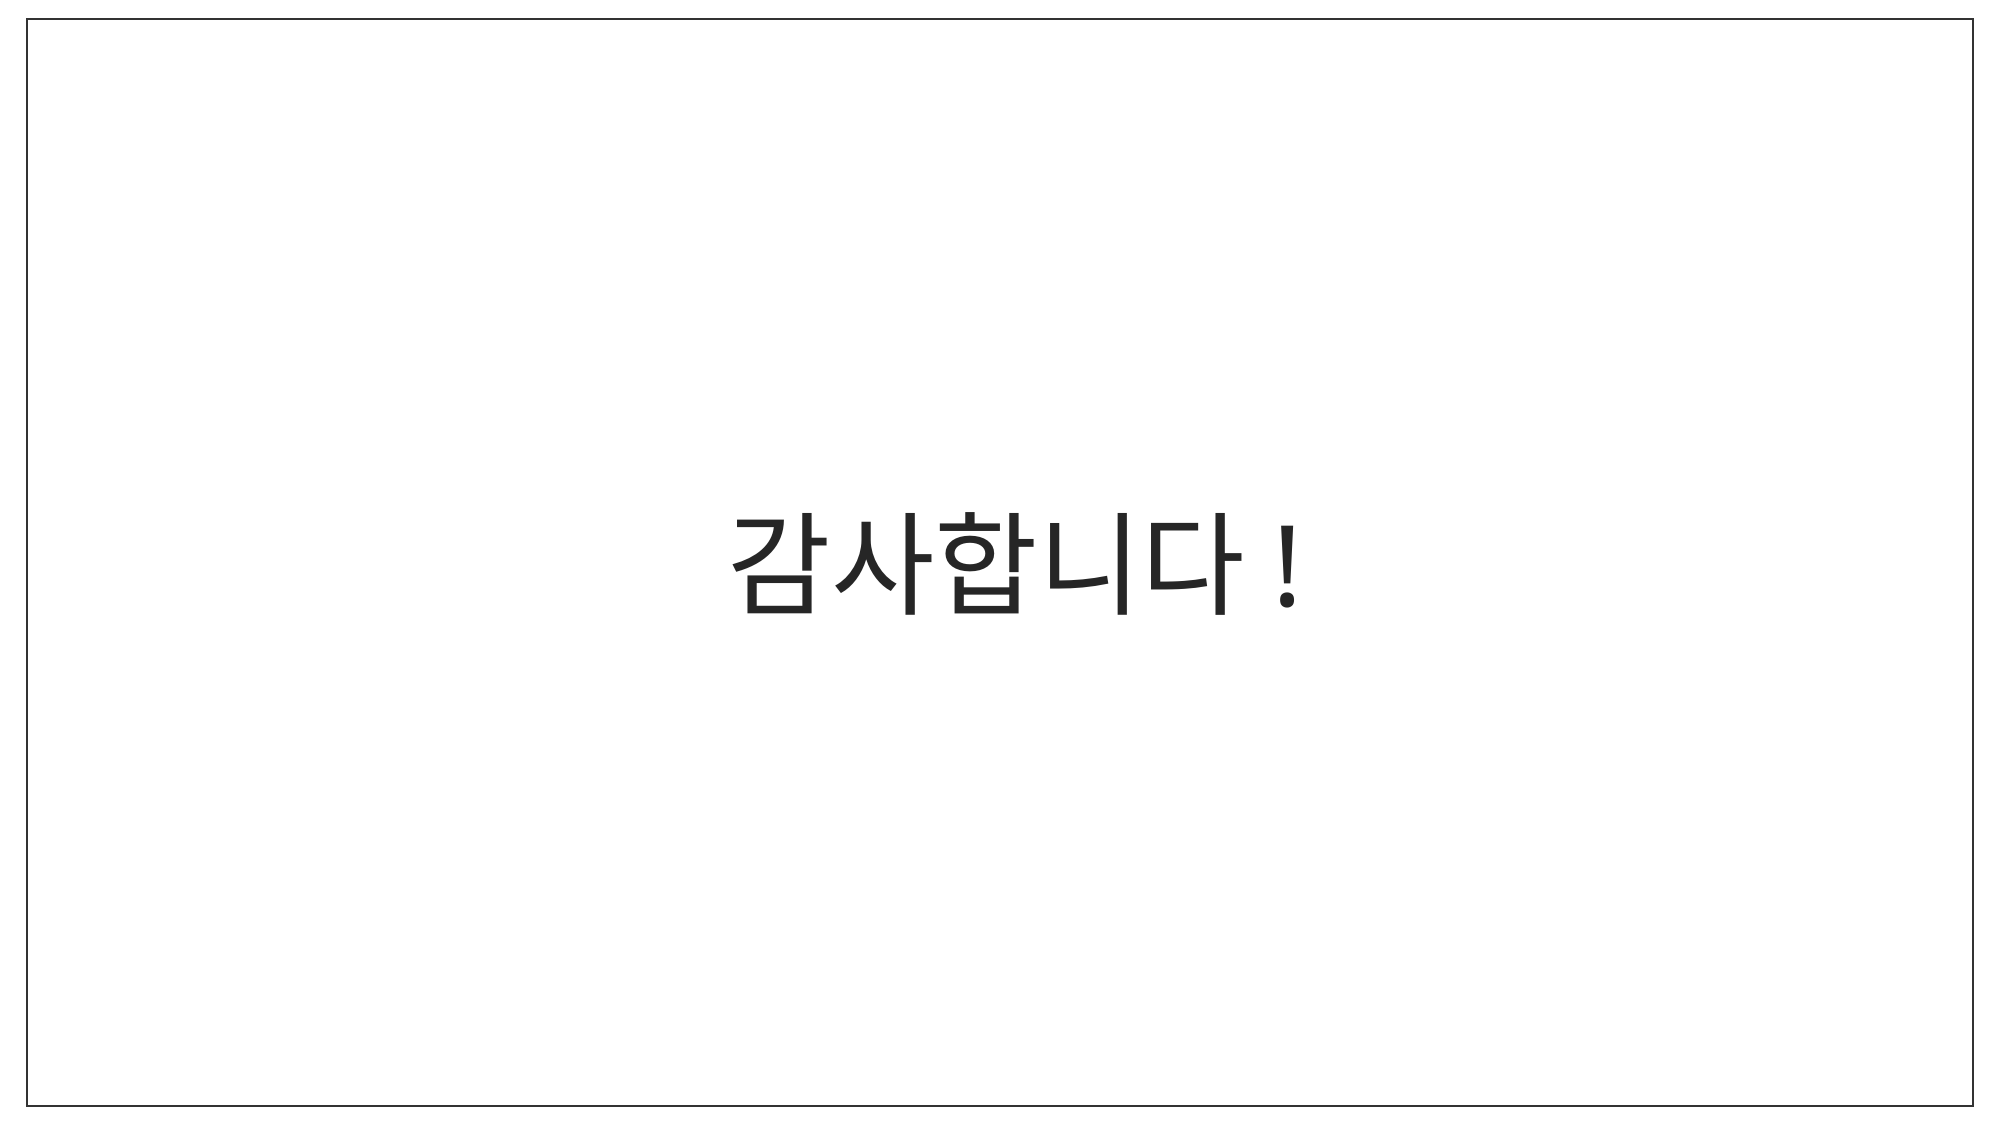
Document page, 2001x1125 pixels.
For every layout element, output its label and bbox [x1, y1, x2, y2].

text_box [26, 18, 1974, 1107]
